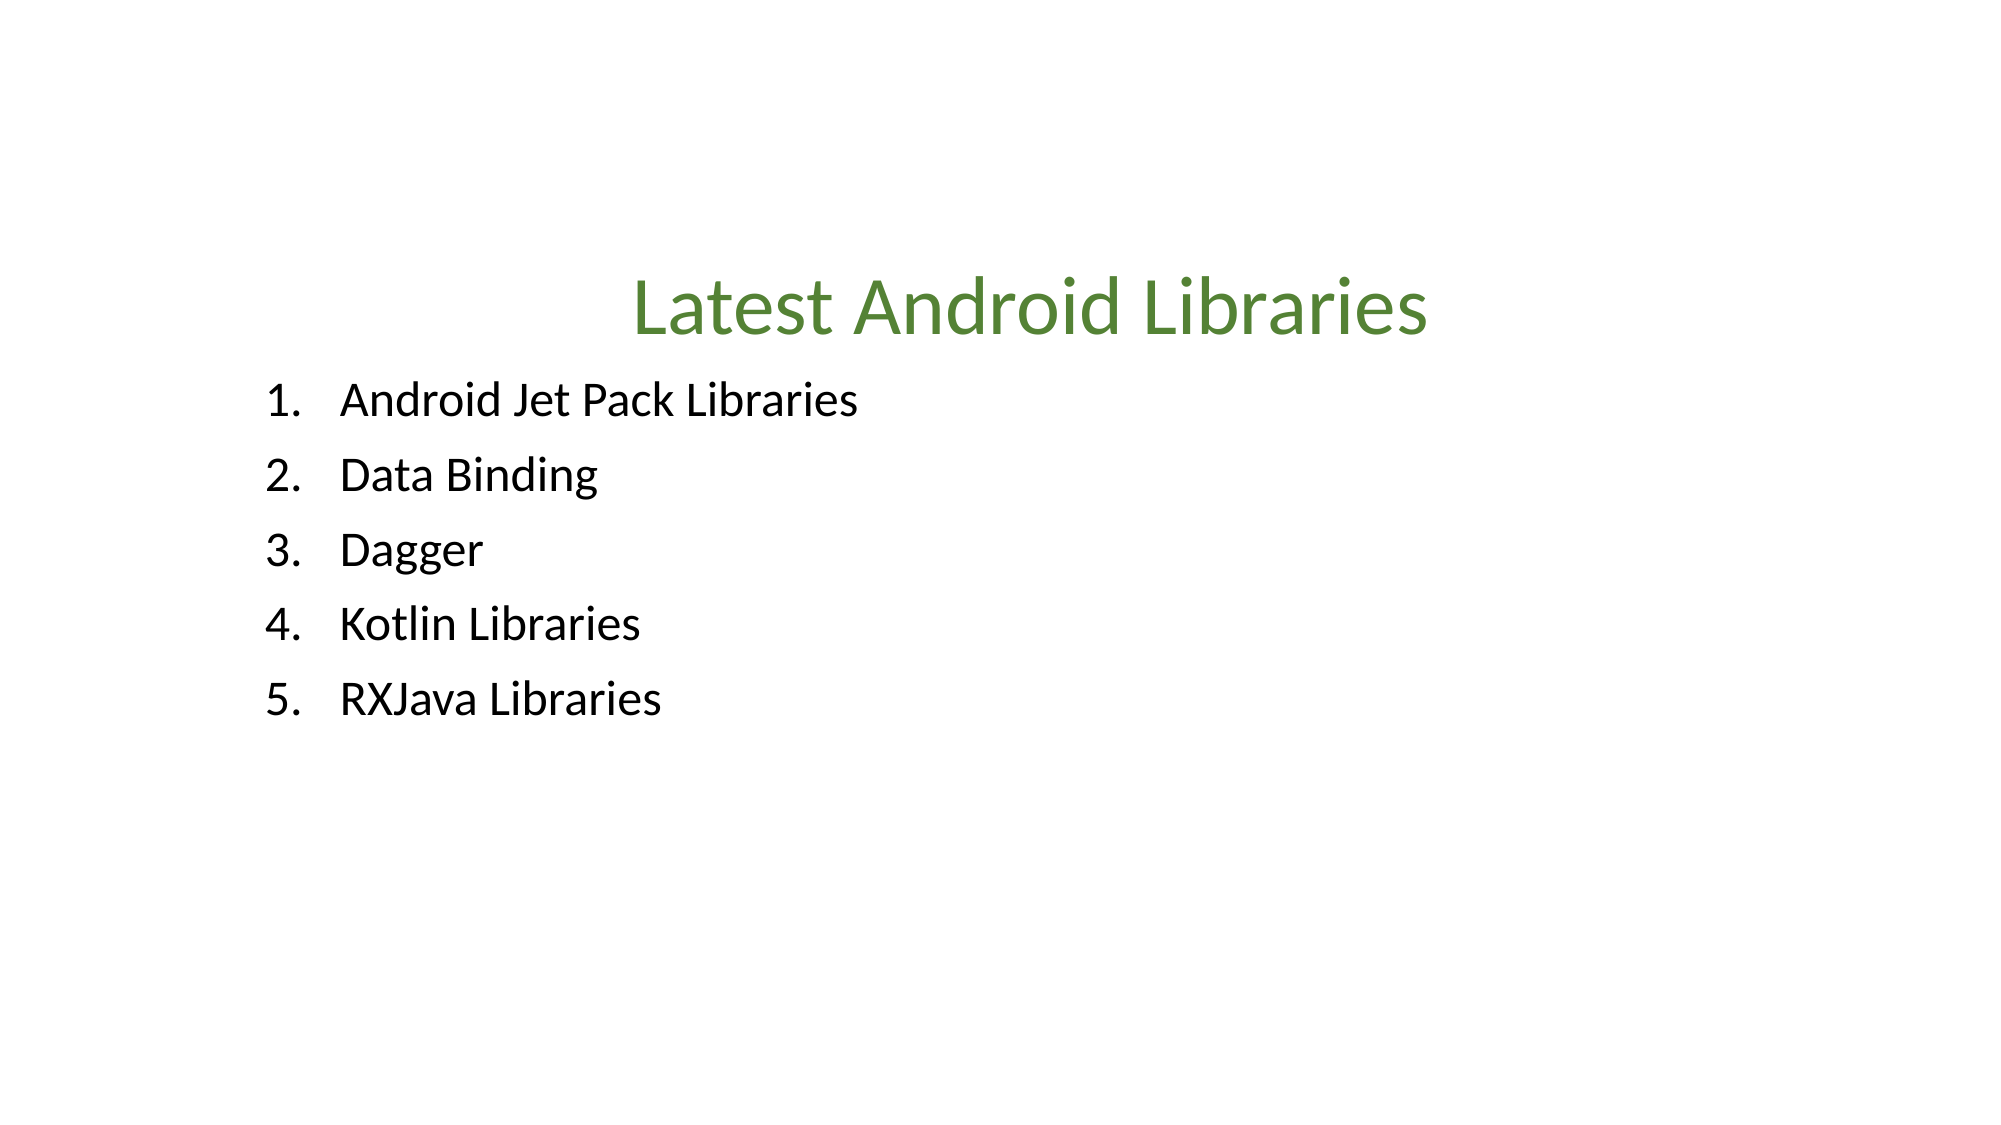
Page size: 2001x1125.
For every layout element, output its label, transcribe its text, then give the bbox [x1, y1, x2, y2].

subtitle Latest Android Libraries Android Jet Pack Libraries Data Binding Dagger Kotlin Libraries RXJava Libraries [249, 254, 1750, 941]
